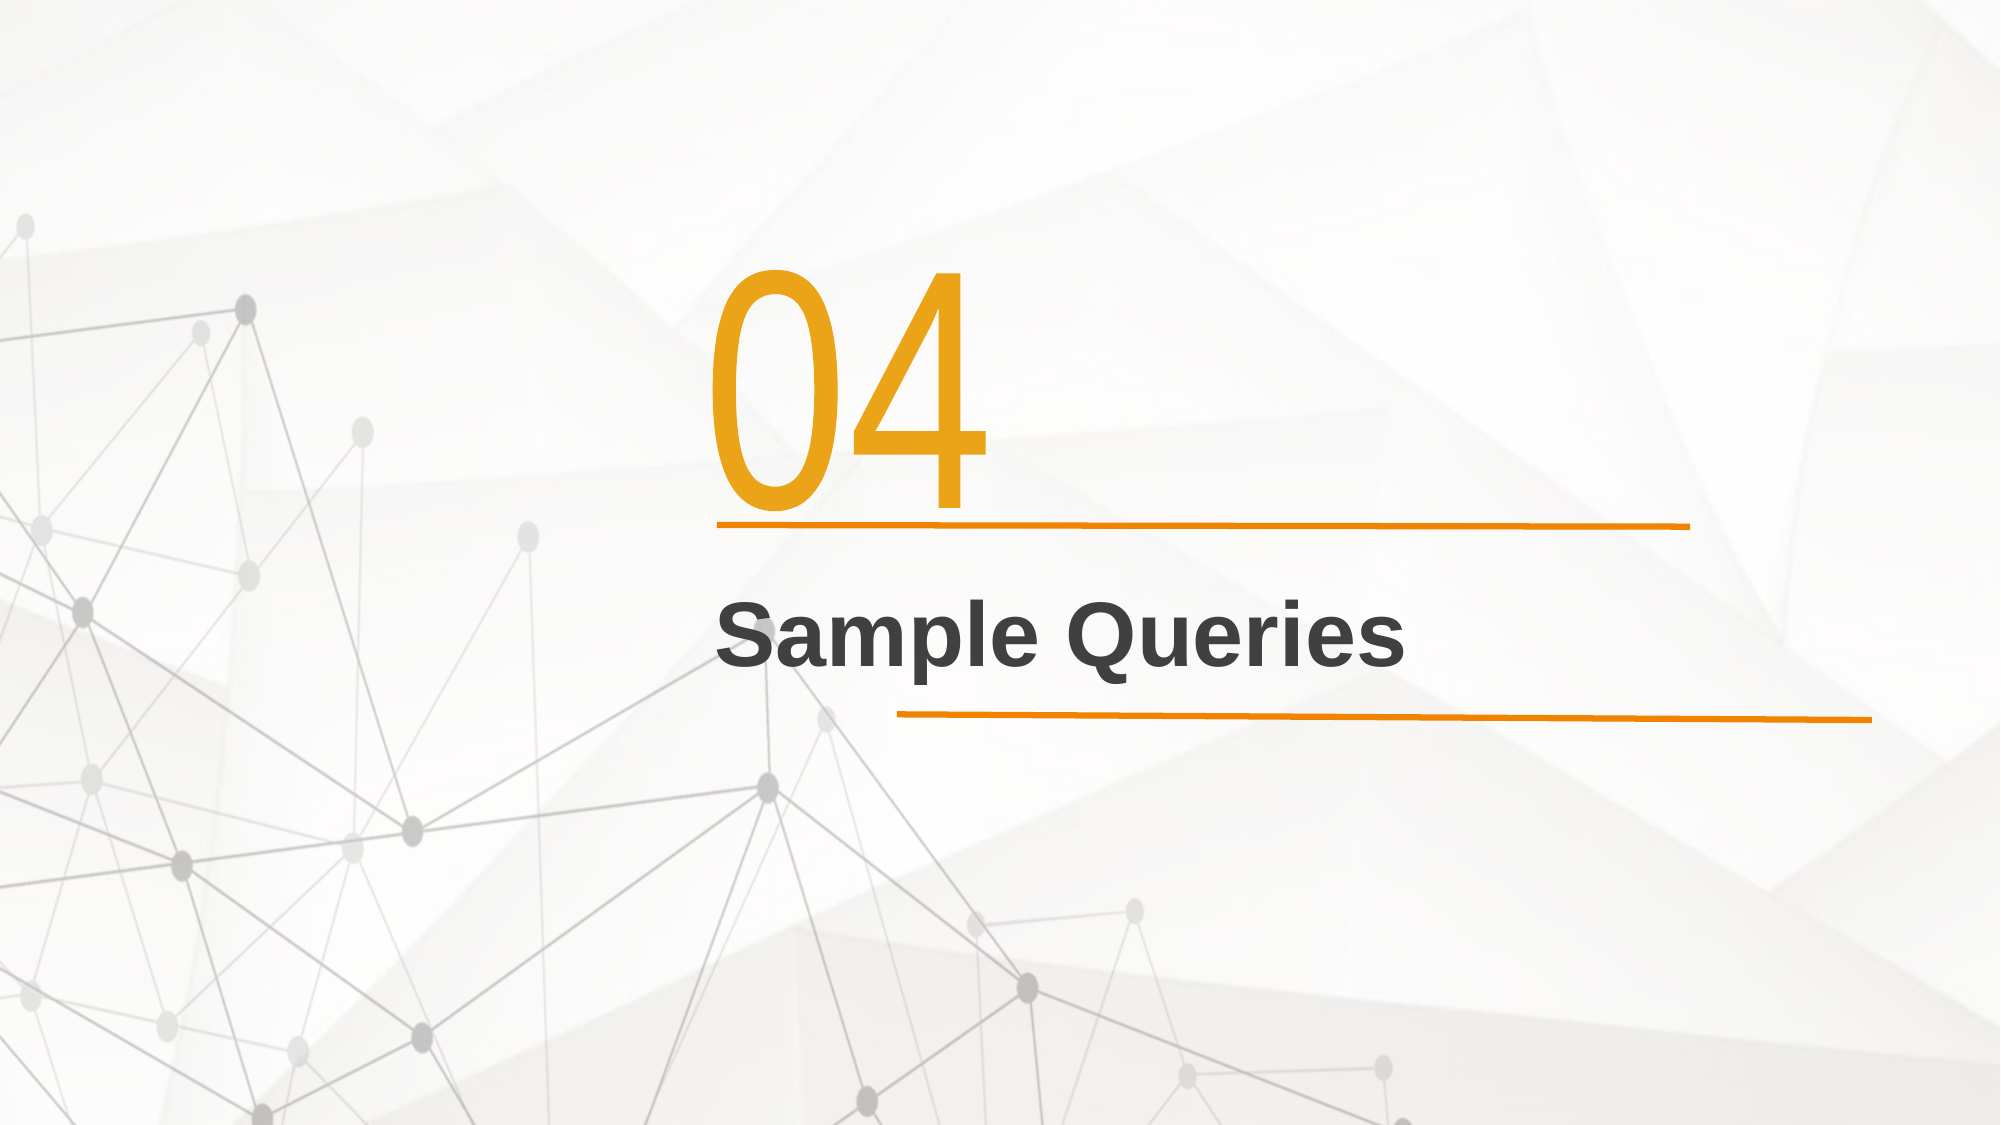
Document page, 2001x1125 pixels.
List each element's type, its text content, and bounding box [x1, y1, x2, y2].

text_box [896, 714, 1872, 720]
title Sample Queries [699, 547, 1937, 694]
picture [0, 0, 2001, 1125]
